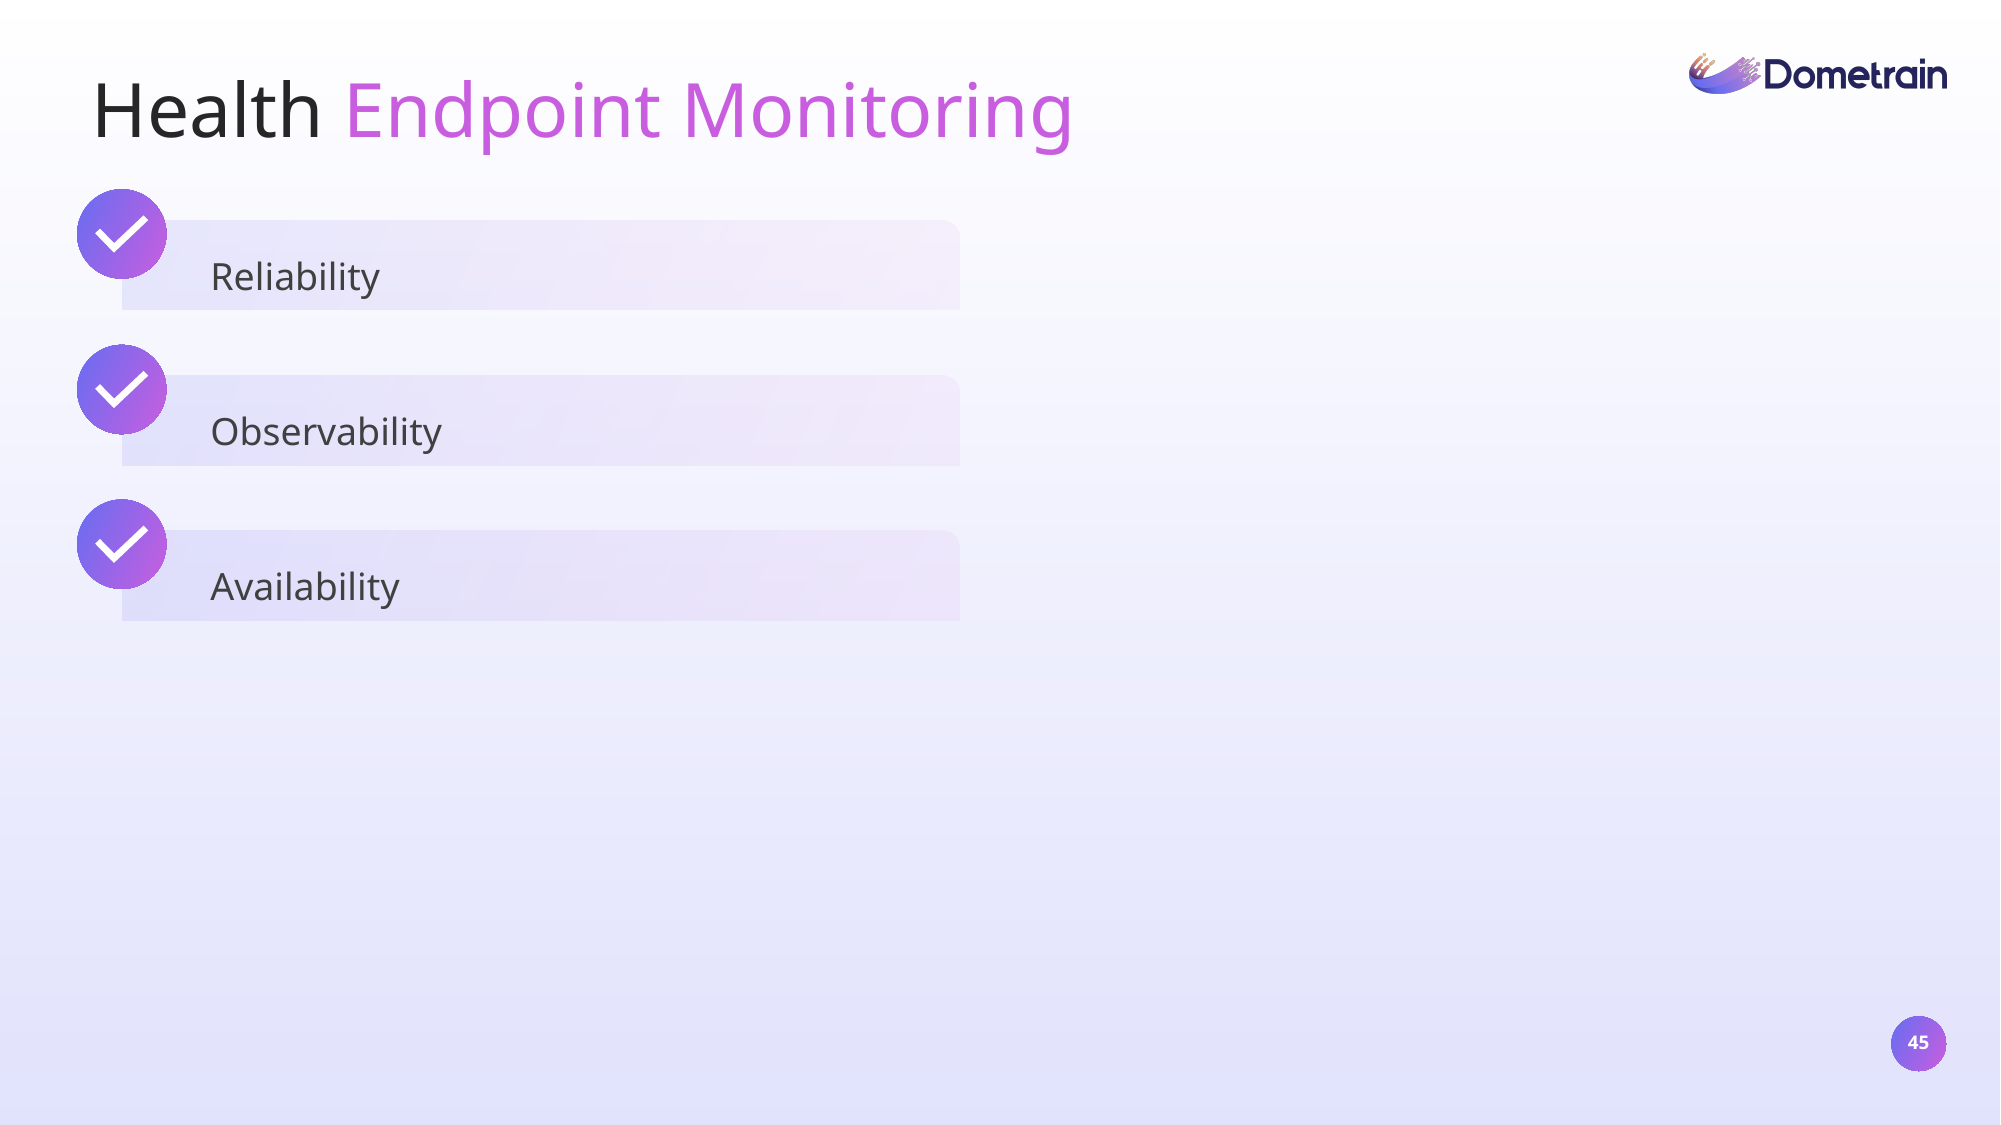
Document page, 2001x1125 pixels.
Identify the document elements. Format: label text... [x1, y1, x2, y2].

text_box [76, 499, 167, 589]
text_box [76, 189, 167, 279]
picture [1689, 53, 1947, 94]
text_box [122, 220, 960, 310]
text_box Health Endpoint Monitoring [77, 55, 1105, 160]
text_box [122, 375, 960, 466]
text_box [122, 530, 960, 621]
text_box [76, 344, 167, 435]
text_box Reliability [195, 231, 943, 305]
text_box Observability [195, 387, 943, 461]
text_box Availability [195, 541, 943, 616]
